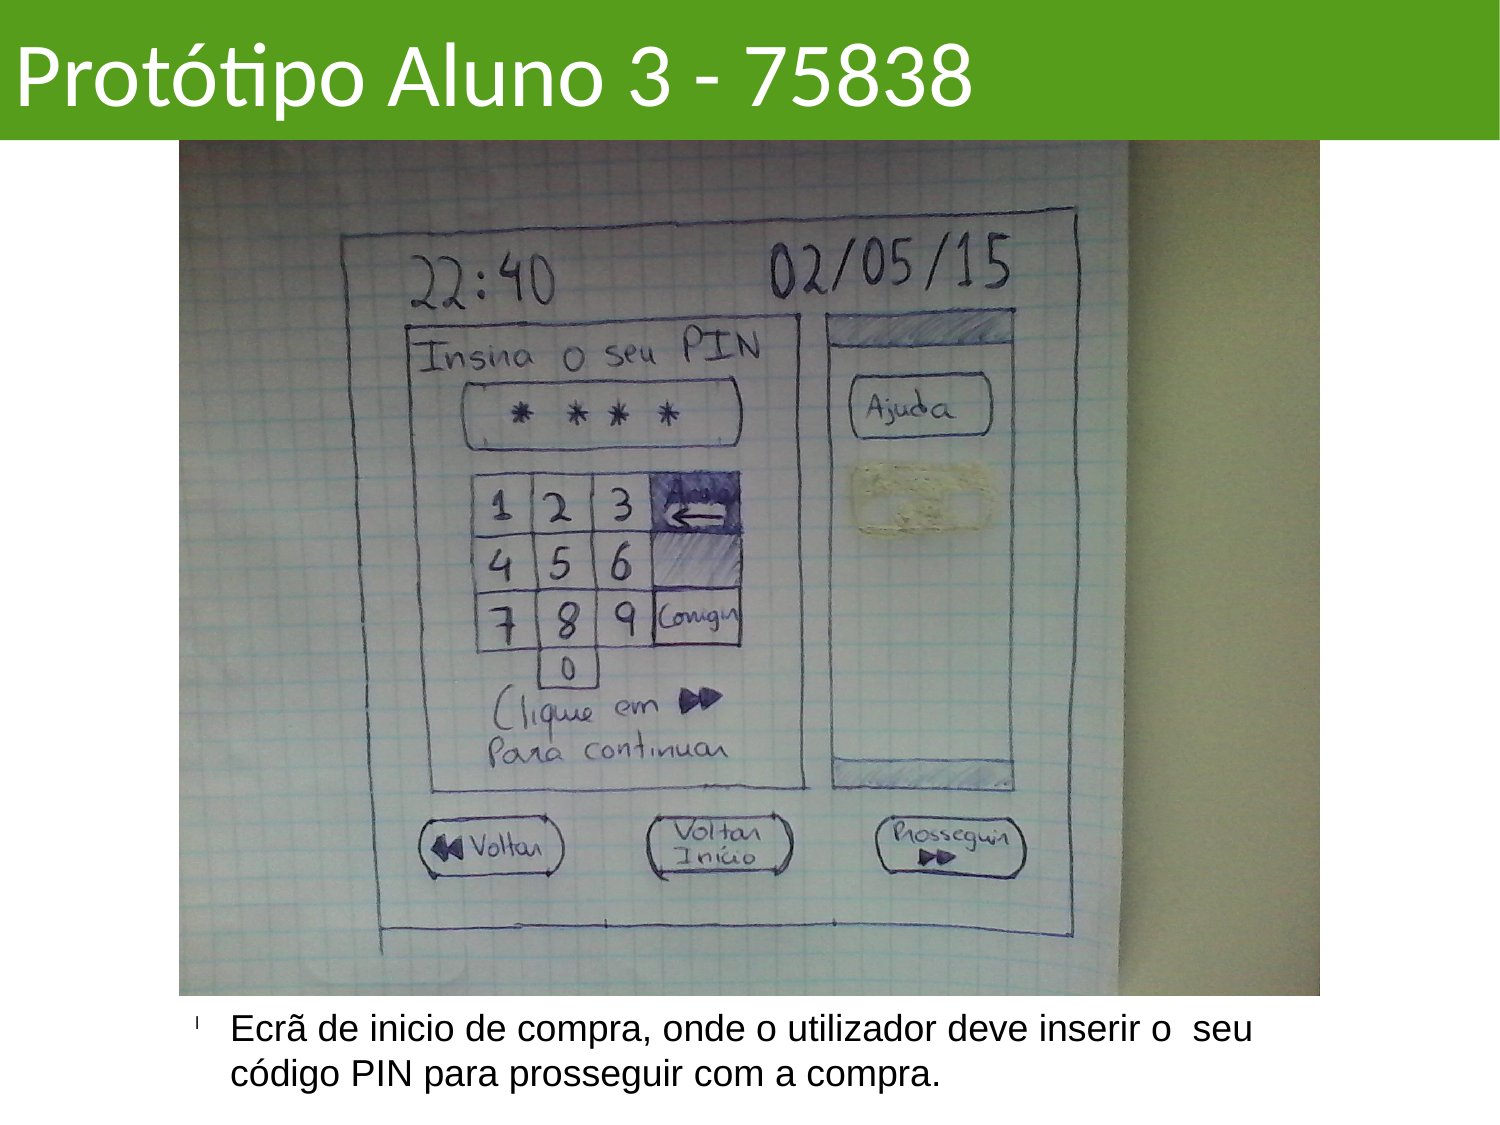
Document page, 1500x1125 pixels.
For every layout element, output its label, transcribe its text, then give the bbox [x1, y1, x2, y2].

text_box Protótipo Aluno 3 - 75838 [0, 0, 1500, 141]
picture [179, 140, 1320, 996]
text_box Ecrã de inicio de compra, onde o utilizador deve inserir o seu código PIN para prosseguir com a compra. [179, 1004, 1320, 1095]
